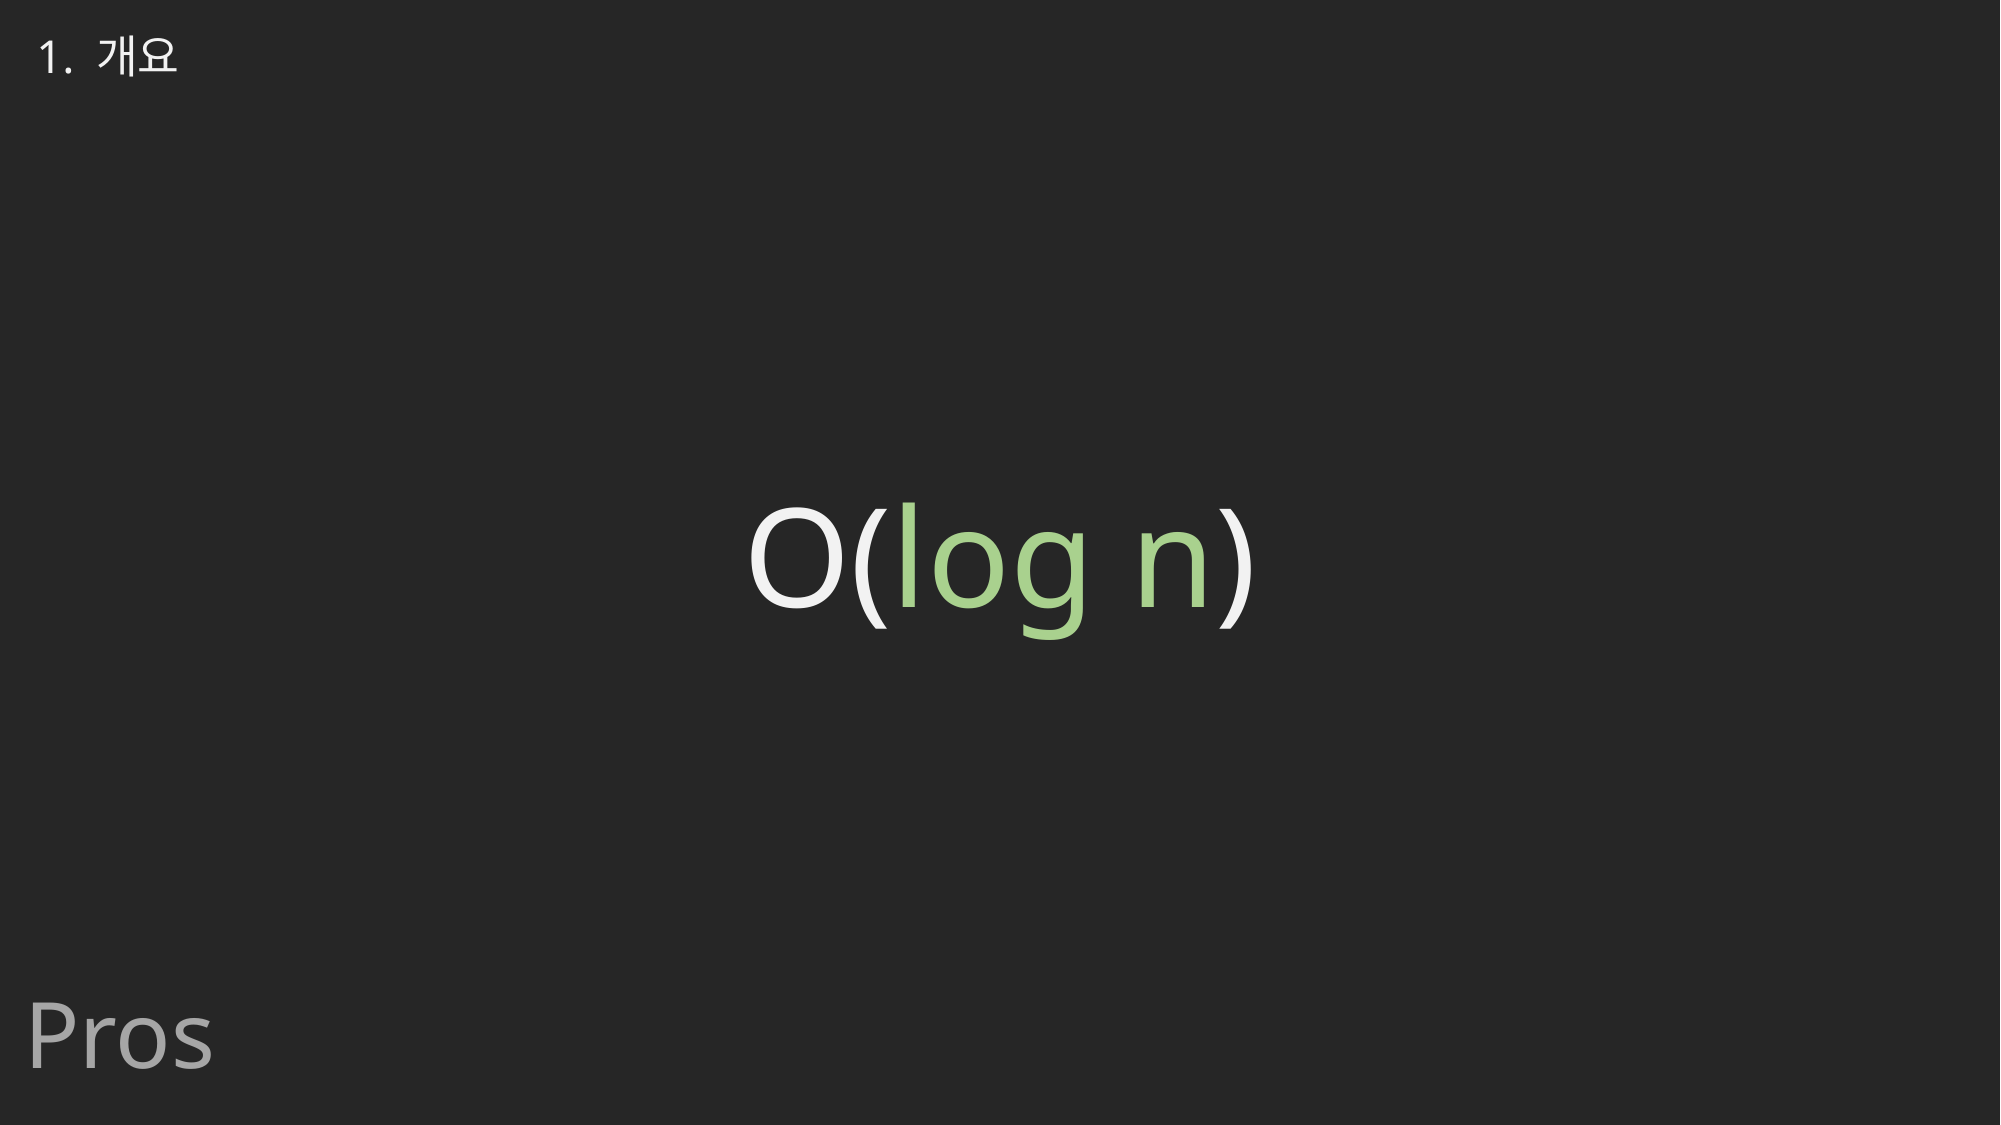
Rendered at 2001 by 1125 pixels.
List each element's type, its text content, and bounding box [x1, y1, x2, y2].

subtitle Pros [9, 969, 318, 1122]
text_box 1. 개요 [21, 26, 305, 91]
text_box O(log n) [141, 462, 1859, 698]
